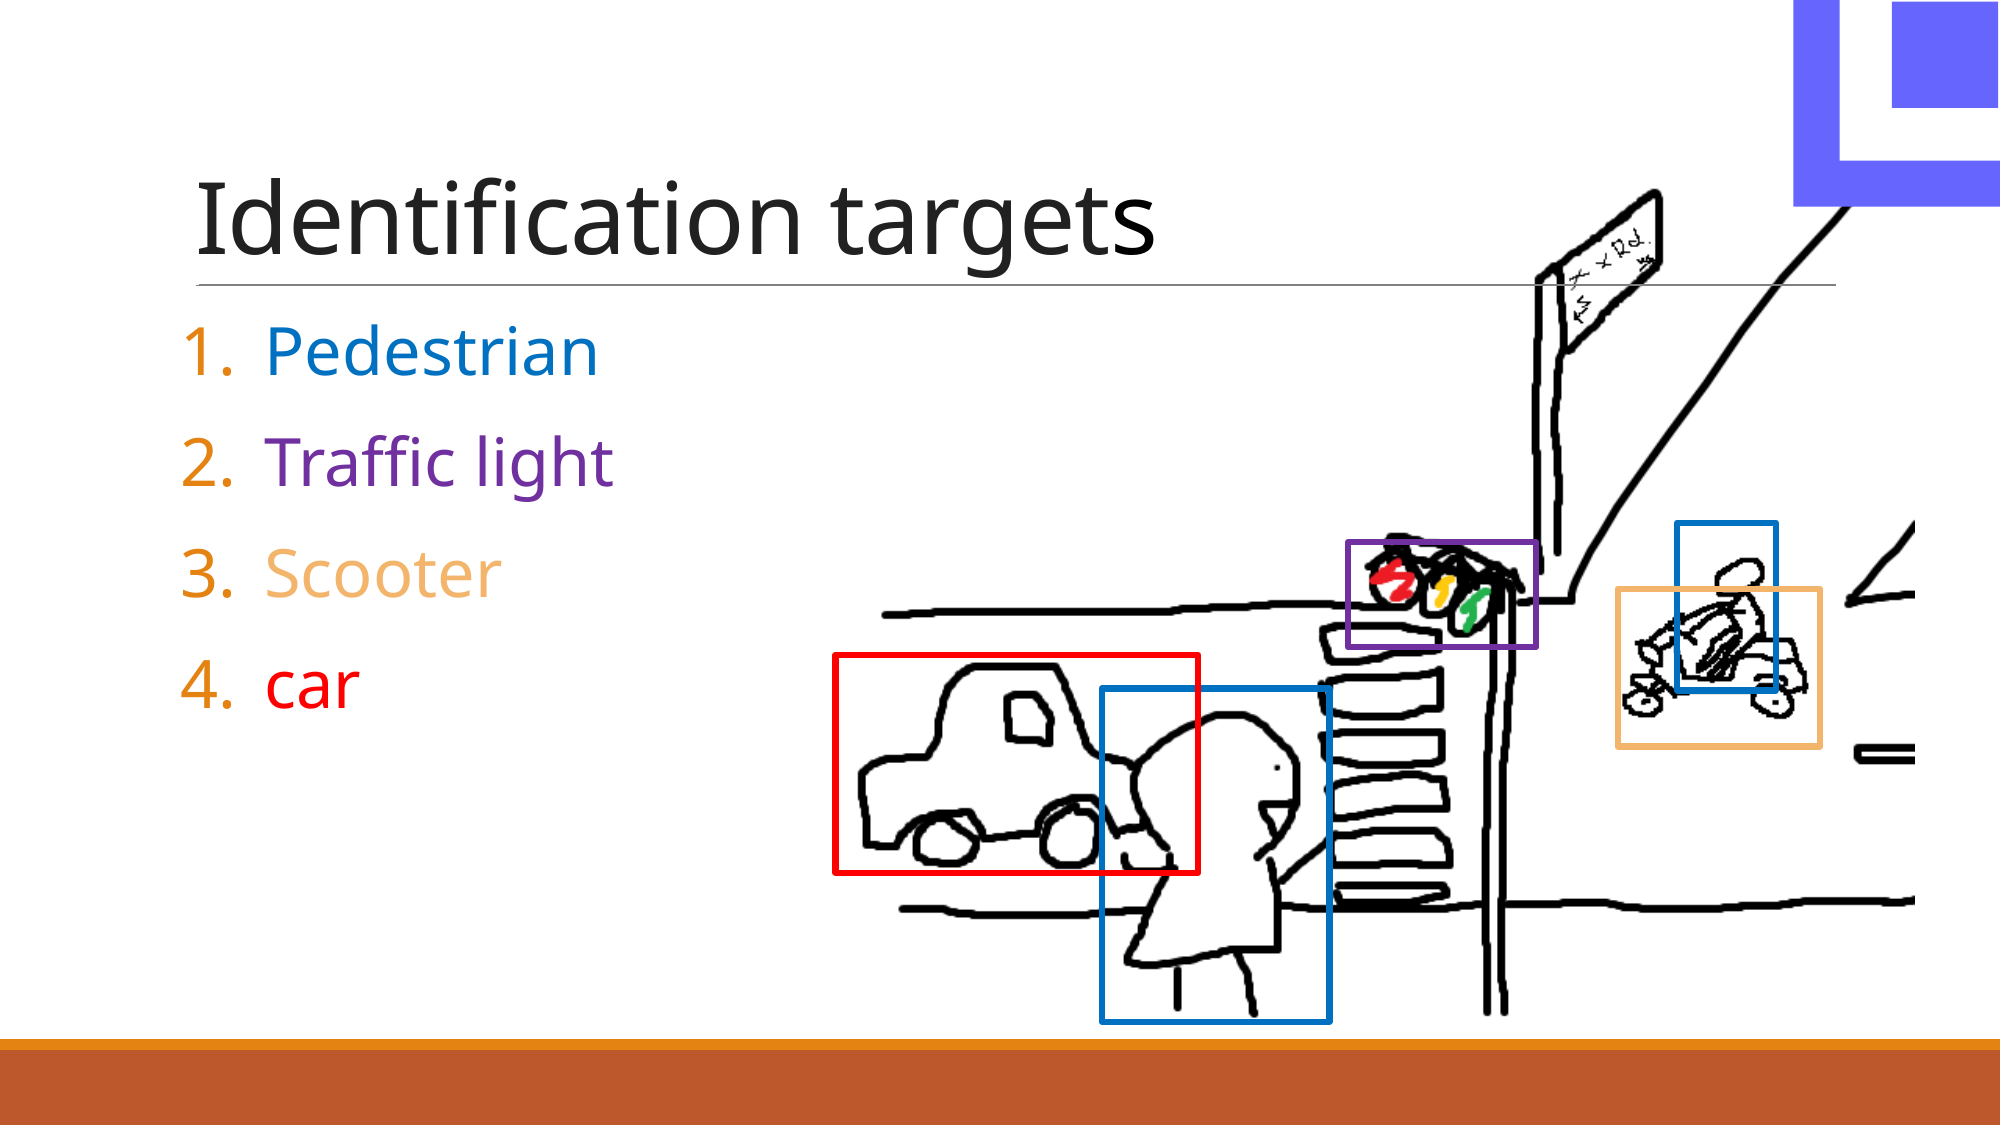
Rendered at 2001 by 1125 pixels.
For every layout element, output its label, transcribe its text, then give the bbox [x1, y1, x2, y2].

title Identification targets [180, 47, 1789, 285]
list Pedestrian Traffic light Scooter car [180, 302, 692, 822]
picture [836, 183, 1916, 1023]
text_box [1792, 0, 2000, 208]
